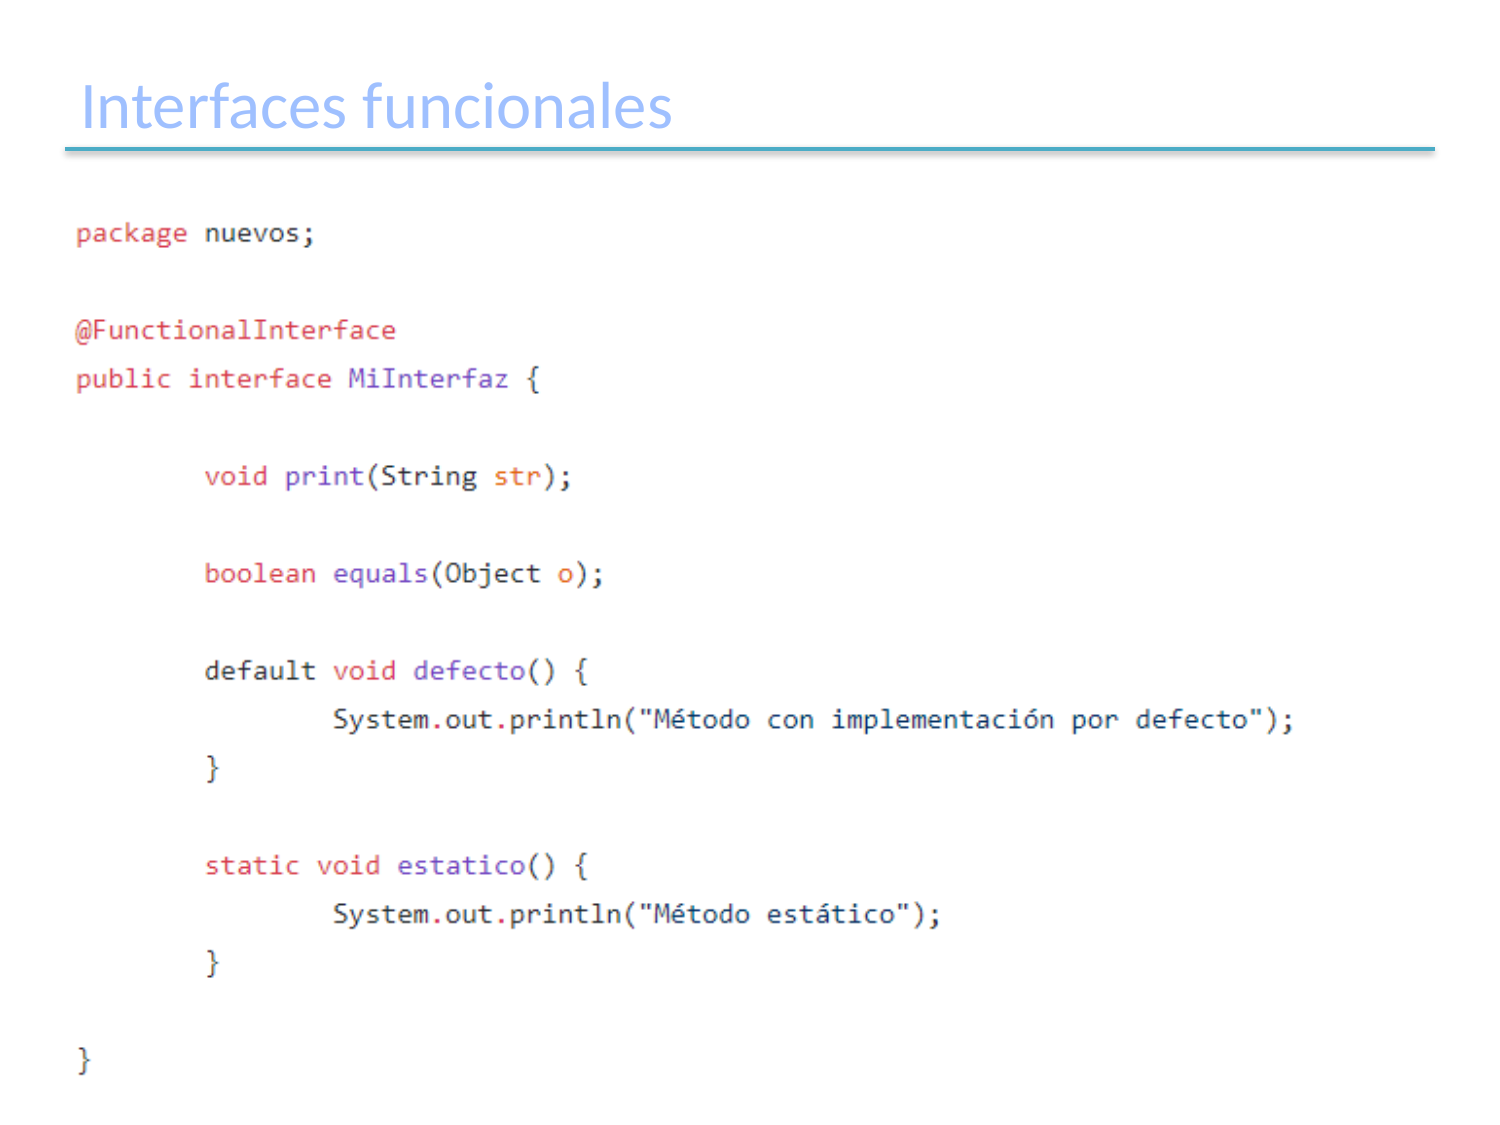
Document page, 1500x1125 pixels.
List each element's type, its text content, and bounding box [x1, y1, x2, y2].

title Interfaces funcionales [64, 42, 1437, 147]
picture [64, 211, 1306, 1085]
